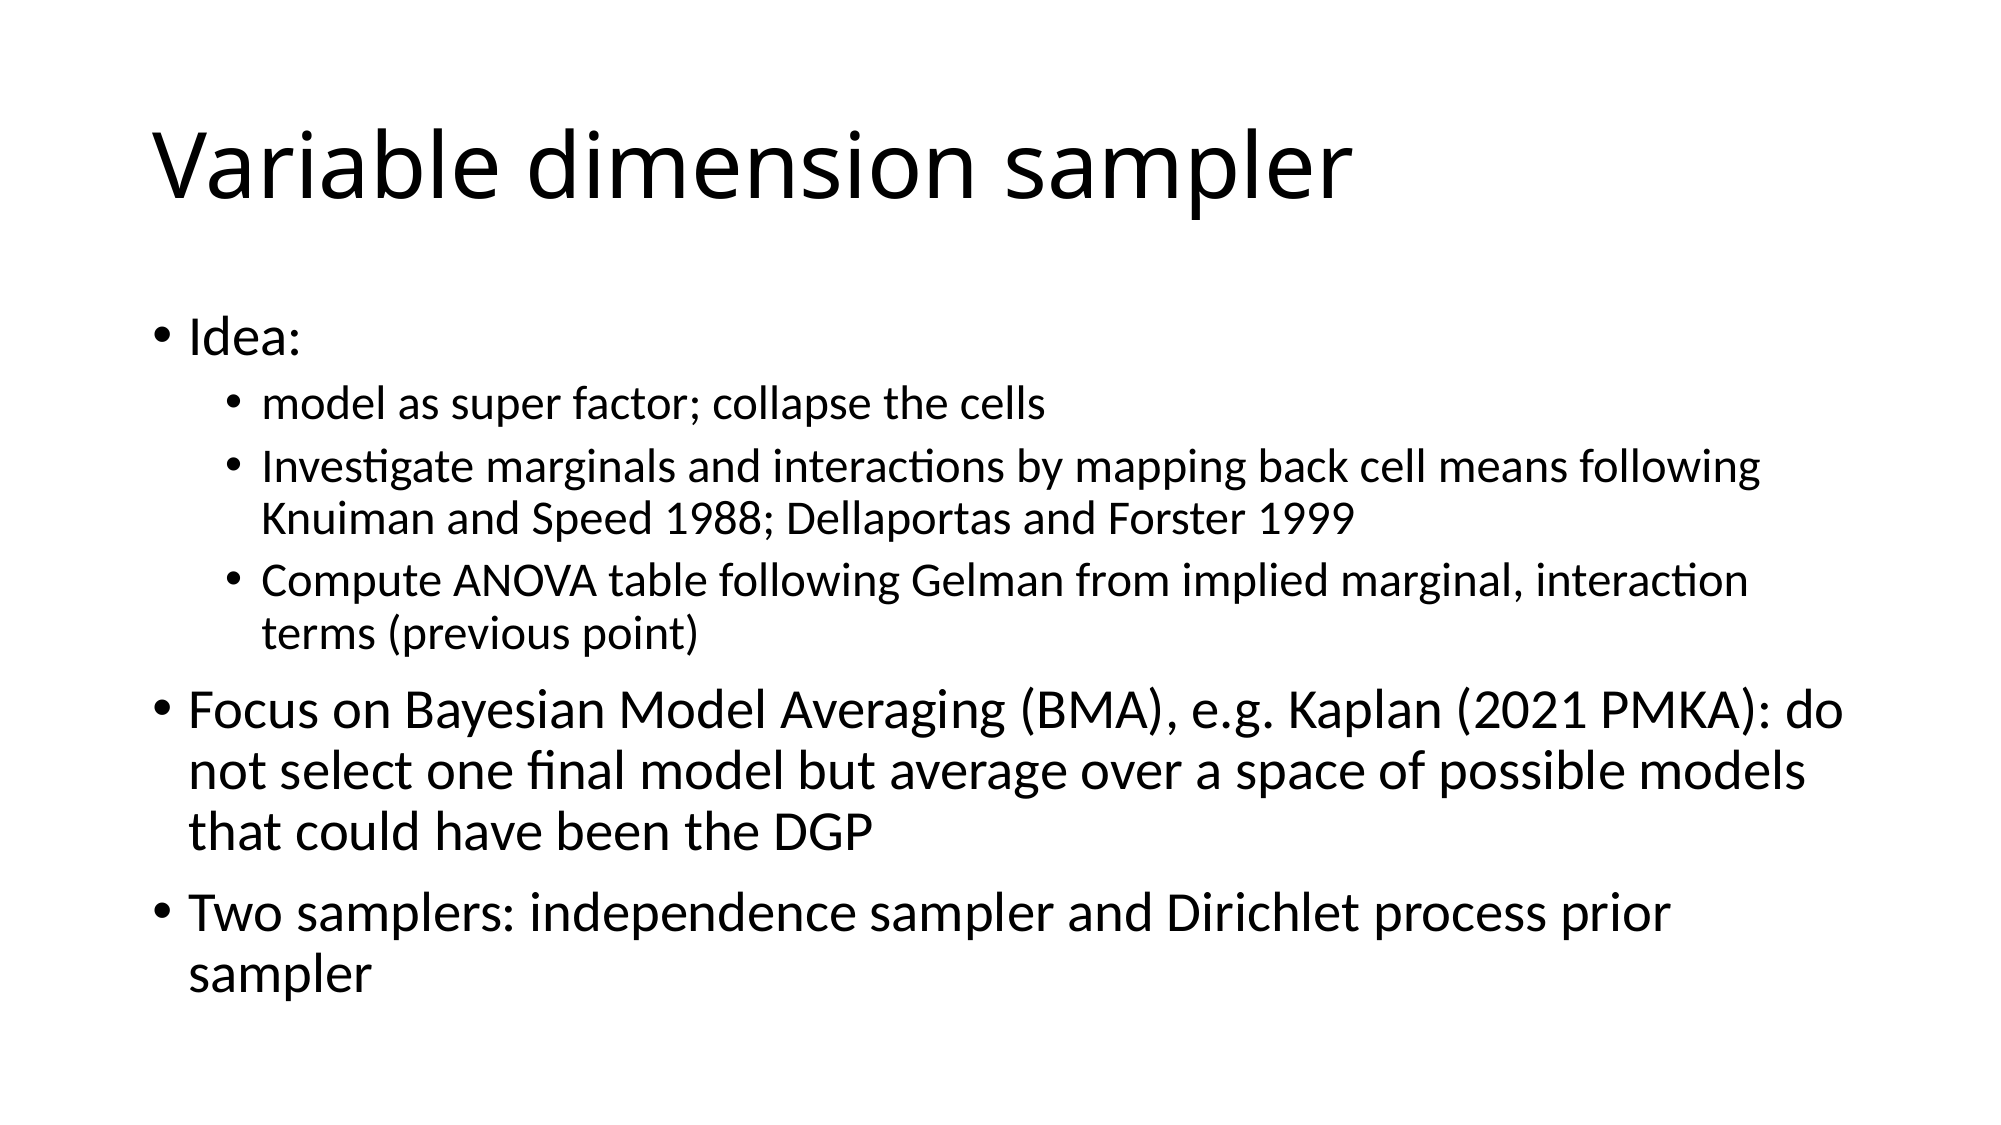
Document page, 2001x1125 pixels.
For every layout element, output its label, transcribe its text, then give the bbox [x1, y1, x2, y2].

title Variable dimension sampler [137, 59, 1863, 278]
list Idea: model as super factor; collapse the cells Investigate marginals and interactions by mapping back cell means following Knuiman and Speed 1988; Dellaportas and Forster 1999 Compute ANOVA table following Gelman from implied marginal, interaction terms (previous point) Focus on Bayesian Model Averaging (BMA), e.g. Kaplan (2021 PMKA): do not select one final model but average over a space of possible models that could have been the DGP Two samplers: independence sampler and Dirichlet process prior sampler [137, 299, 1863, 1014]
